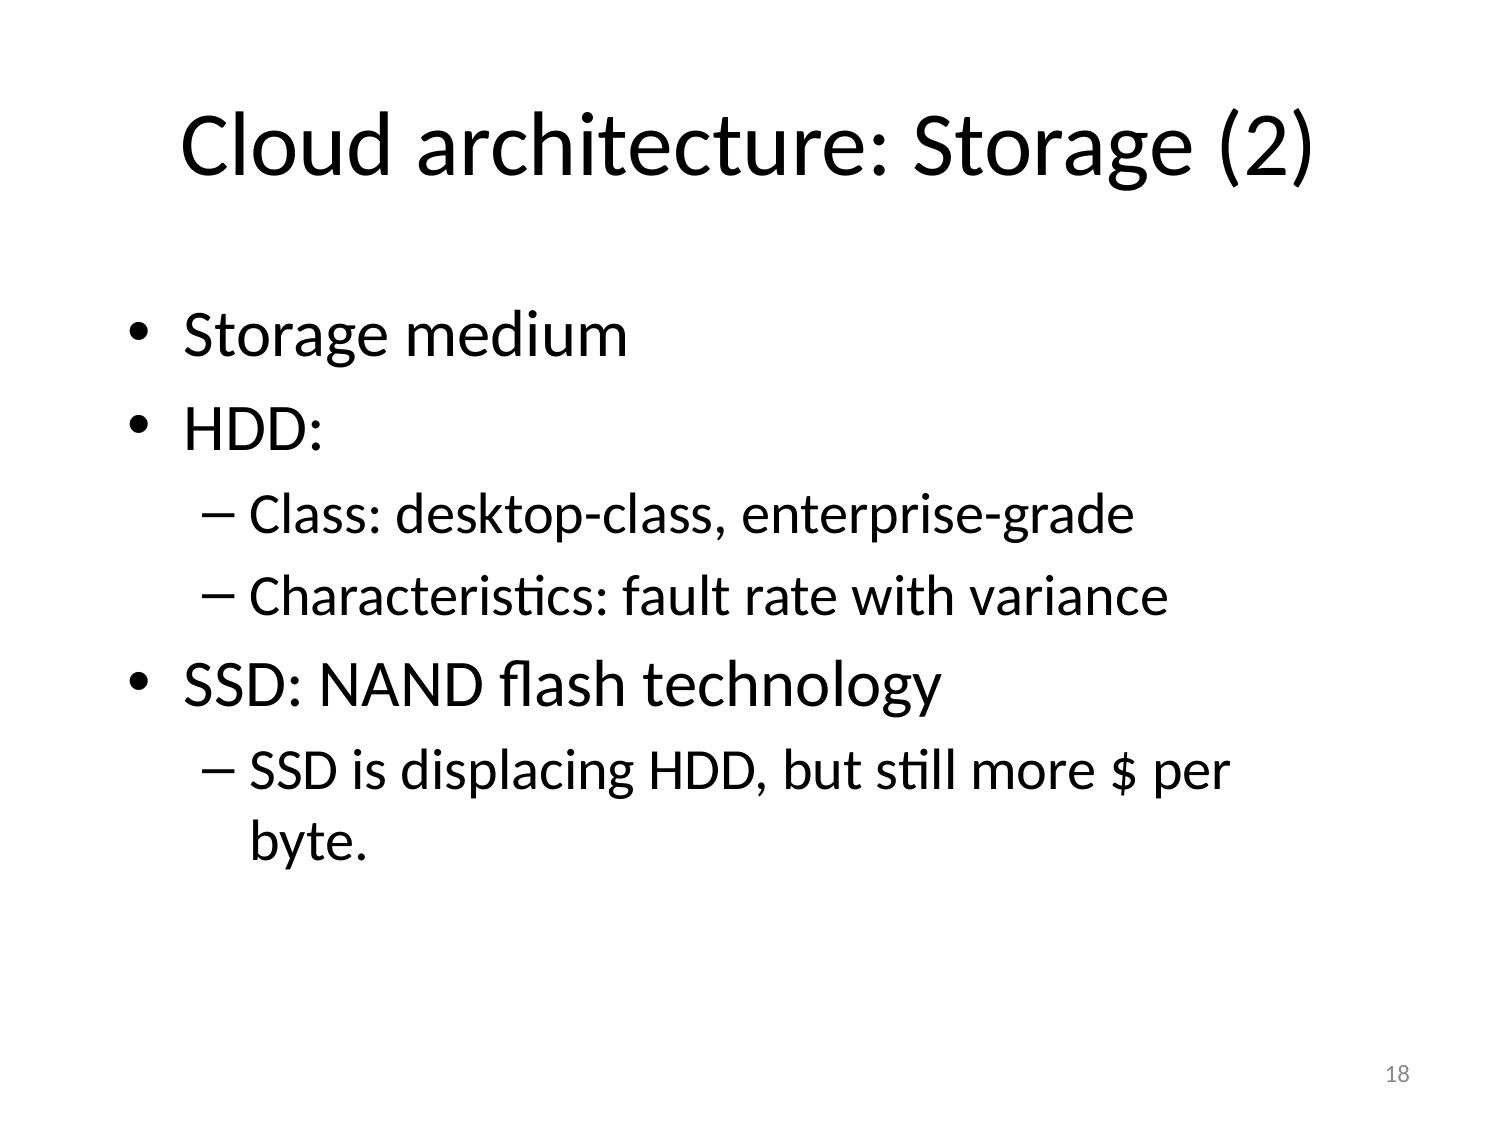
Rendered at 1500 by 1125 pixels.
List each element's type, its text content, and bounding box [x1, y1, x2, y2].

list Storage medium HDD: Class: desktop-class, enterprise-grade Characteristics: fault rate with variance SSD: NAND flash technology SSD is displacing HDD, but still more $ per byte. [112, 282, 1338, 1025]
title Cloud architecture: Storage (2) [75, 45, 1425, 233]
slide_number 18 [1074, 1042, 1425, 1103]
